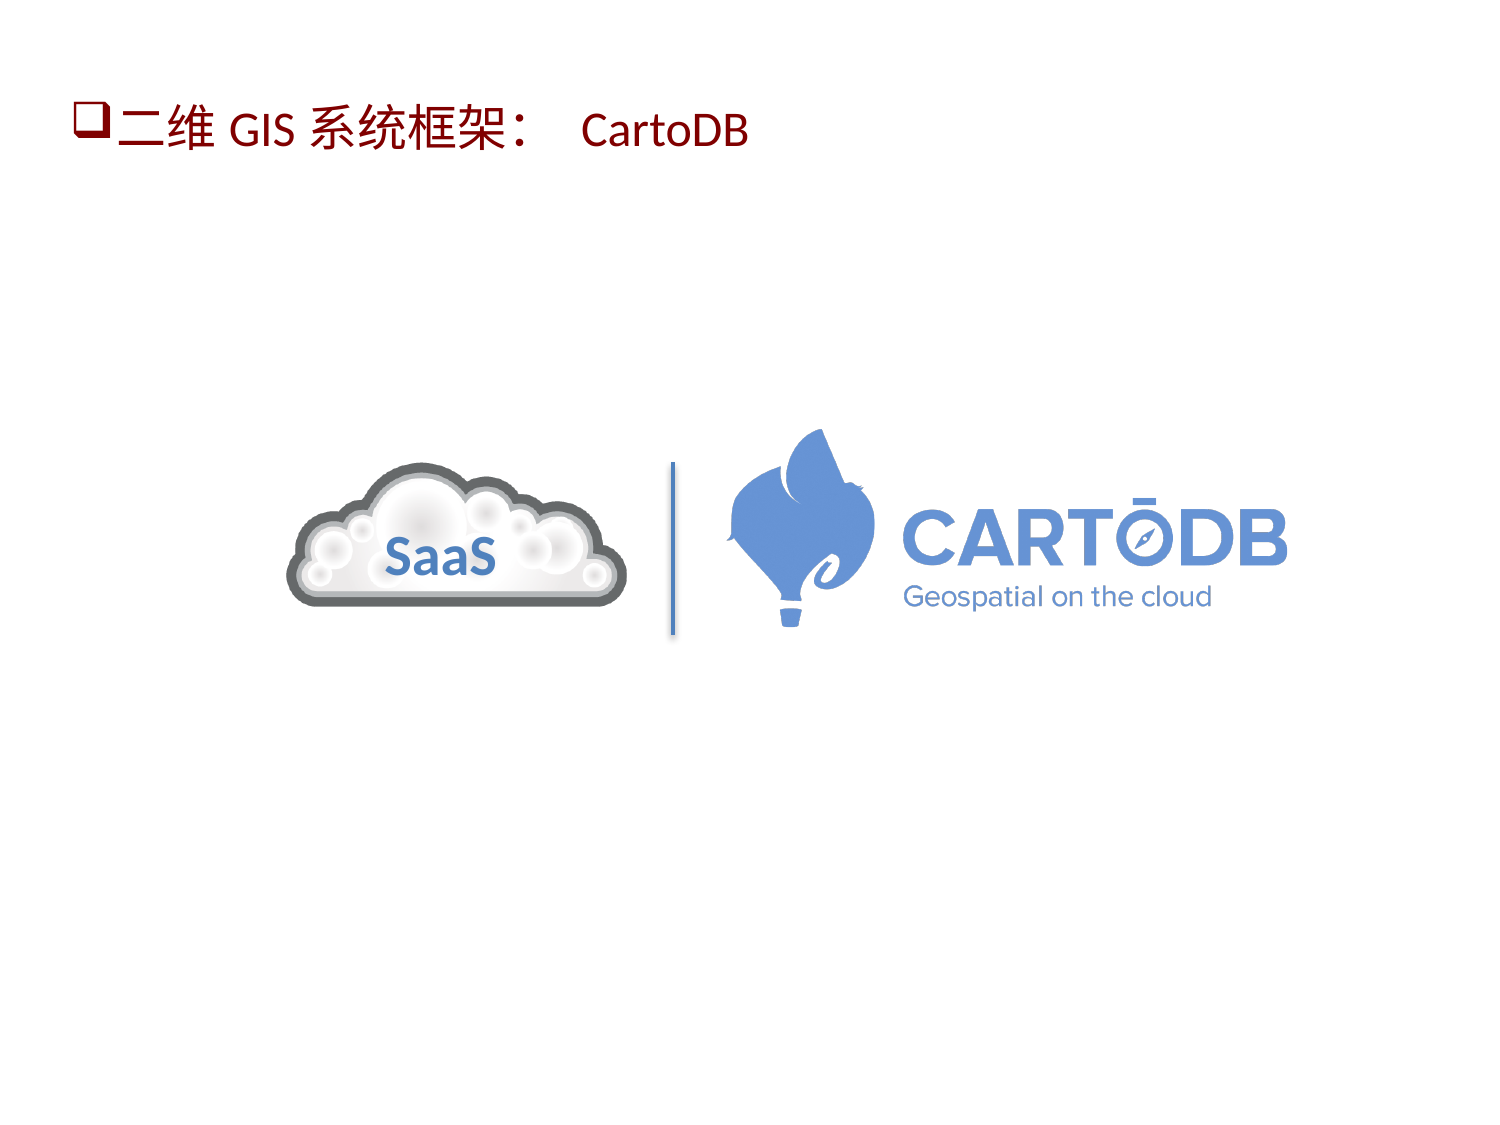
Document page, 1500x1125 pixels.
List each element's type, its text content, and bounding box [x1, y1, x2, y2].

picture [286, 462, 628, 607]
text_box 二维GIS系统框架： CartoDB [55, 89, 765, 165]
picture [700, 381, 1319, 691]
